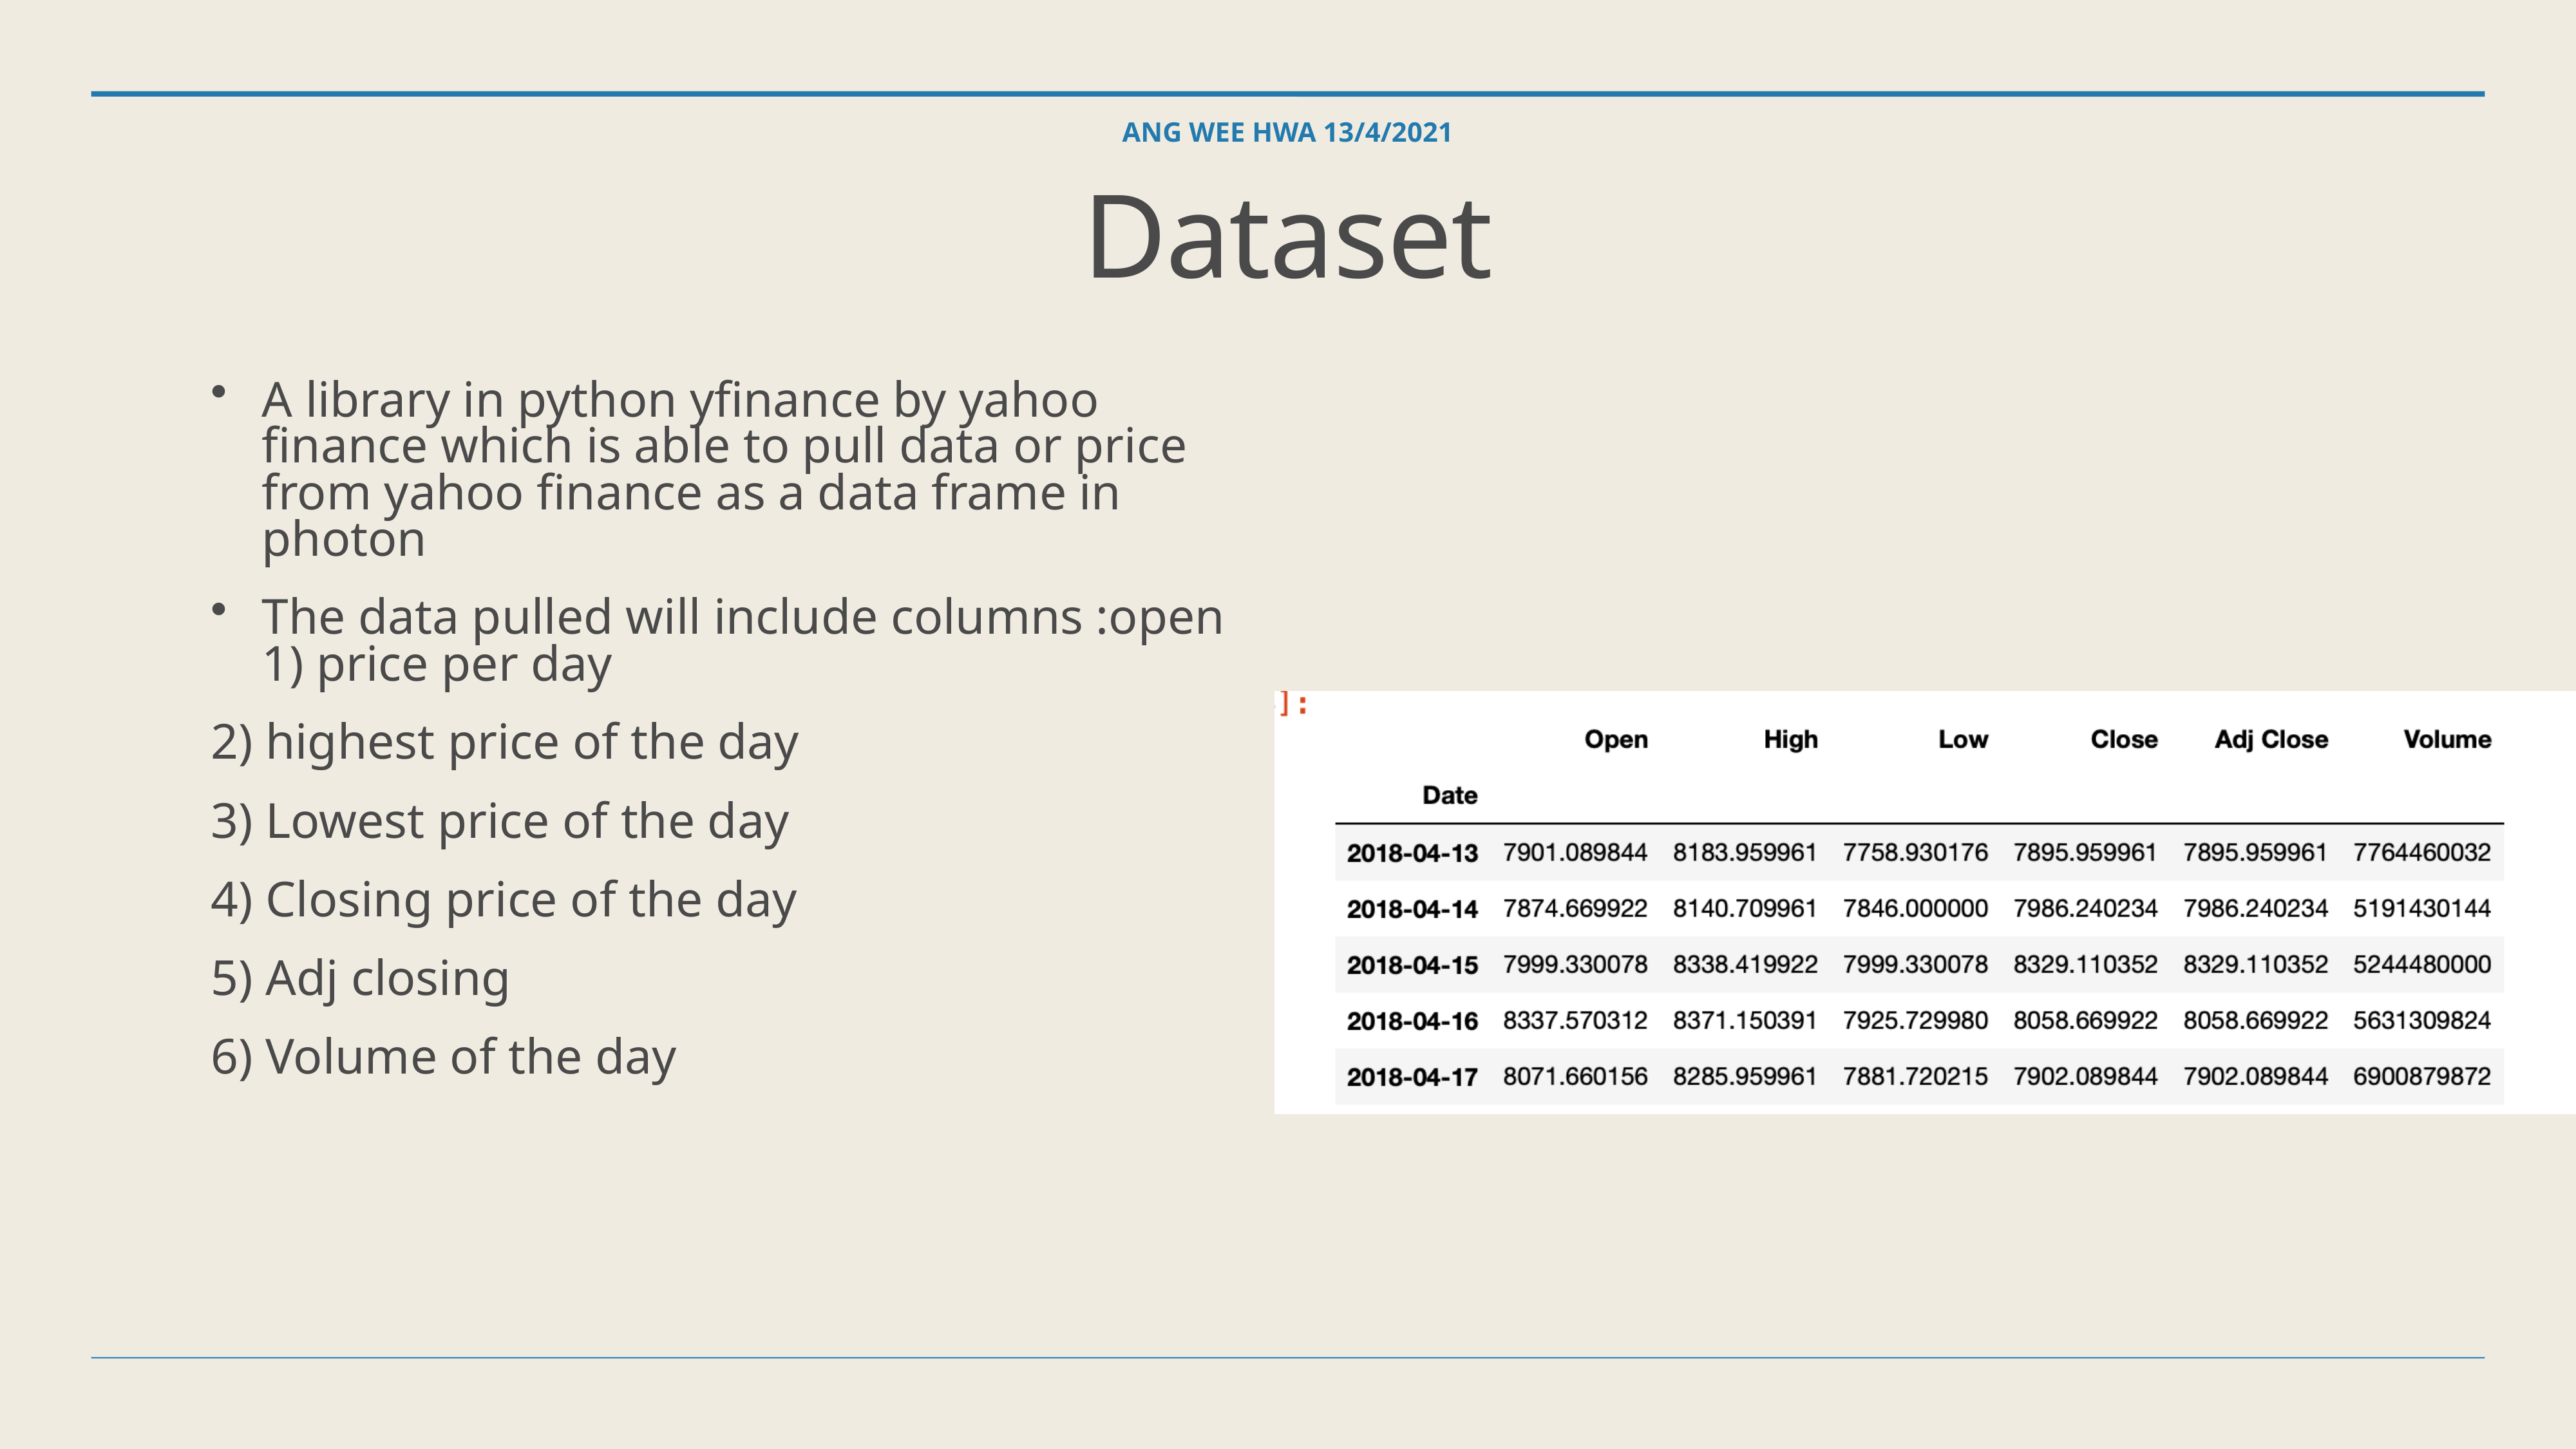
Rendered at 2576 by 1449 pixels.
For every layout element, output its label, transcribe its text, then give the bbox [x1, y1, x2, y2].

picture [1274, 691, 2576, 1114]
list A library in python yfinance by yahoo finance which is able to pull data or price from yahoo finance as a data frame in photon The data pulled will include columns :open 1) price per day 2) highest price of the day 3) Lowest price of the day 4) Closing price of the day 5) Adj closing 6) Volume of the day [205, 374, 2371, 1327]
title Dataset [182, 183, 2394, 525]
list Ang wee hwa 13/4/2021 [182, 106, 2394, 158]
